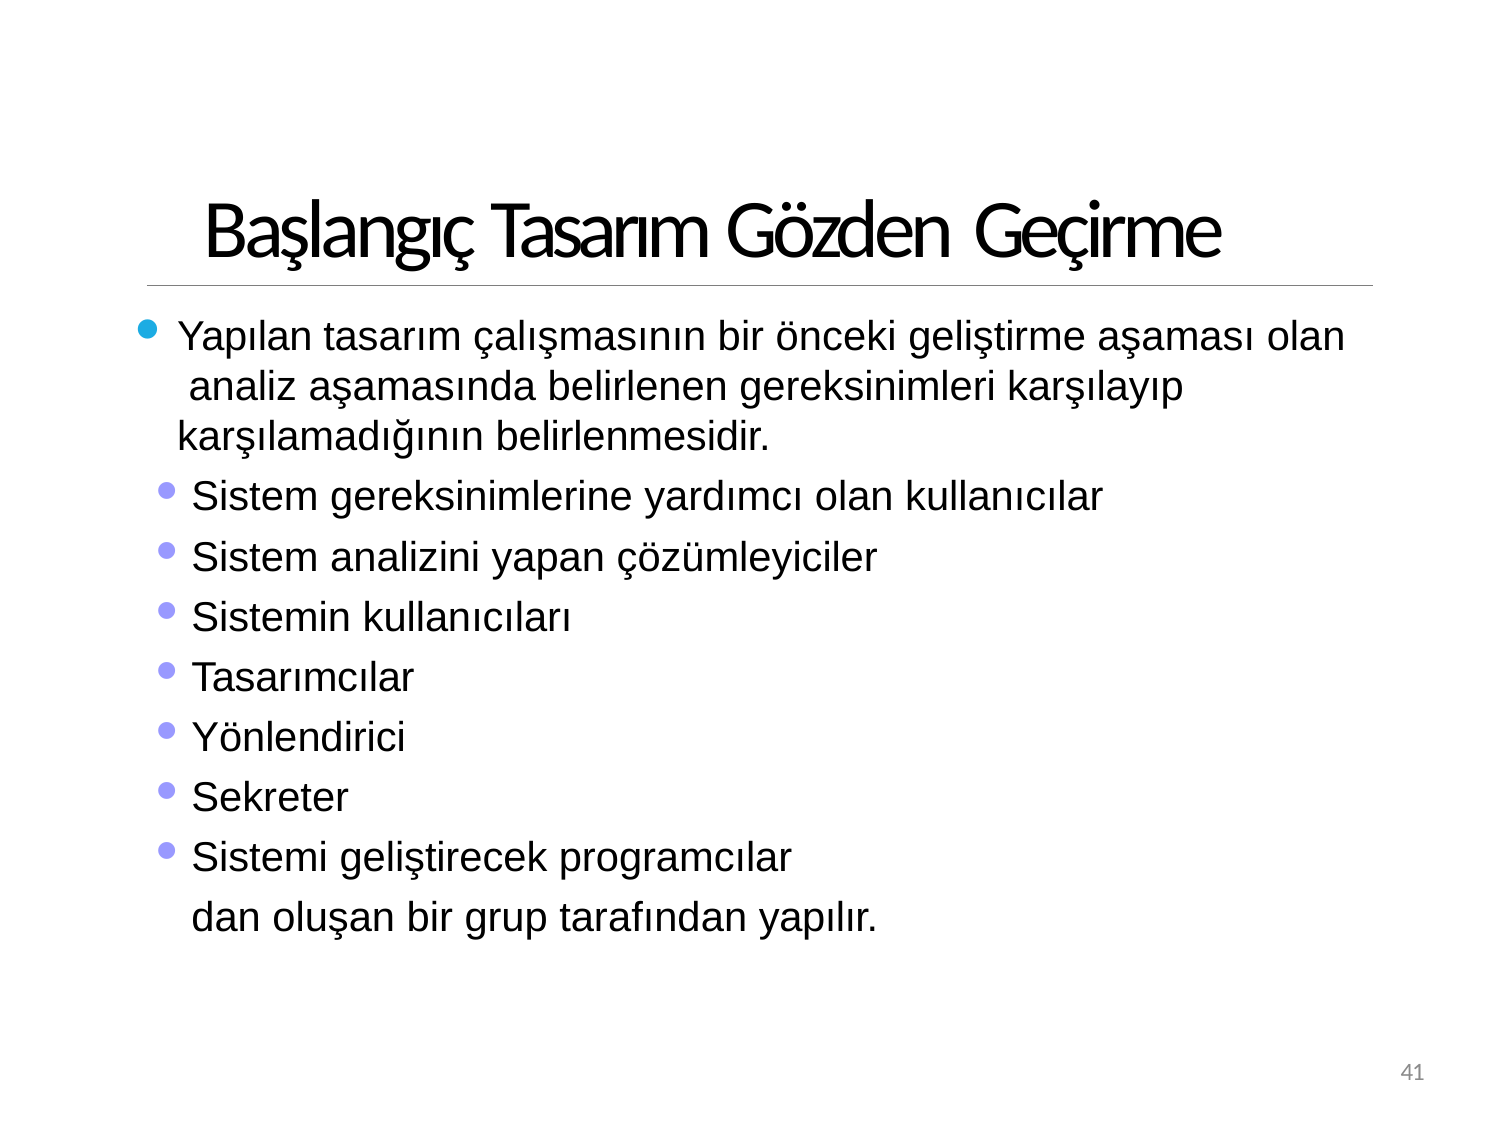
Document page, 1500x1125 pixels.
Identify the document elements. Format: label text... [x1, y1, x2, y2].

title Başlangıç Tasarım Gözden Geçirme [147, 128, 1279, 307]
text_box Yapılan tasarım çalışmasının bir önceki geliştirme aşaması olan analiz aşamasında belirlenen gereksinimleri karşılayıp karşılamadığının belirlenmesidir. Sistem gereksinimlerine yardımcı olan kullanıcılar Sistem analizini yapan çözümleyiciler Sistemin kullanıcıları Tasarımcılar Yönlendirici Sekreter Sistemi geliştirecek programcılar dan oluşan bir grup tarafından yapılır. [132, 307, 1351, 940]
slide_number 41 [1074, 746, 1425, 1125]
